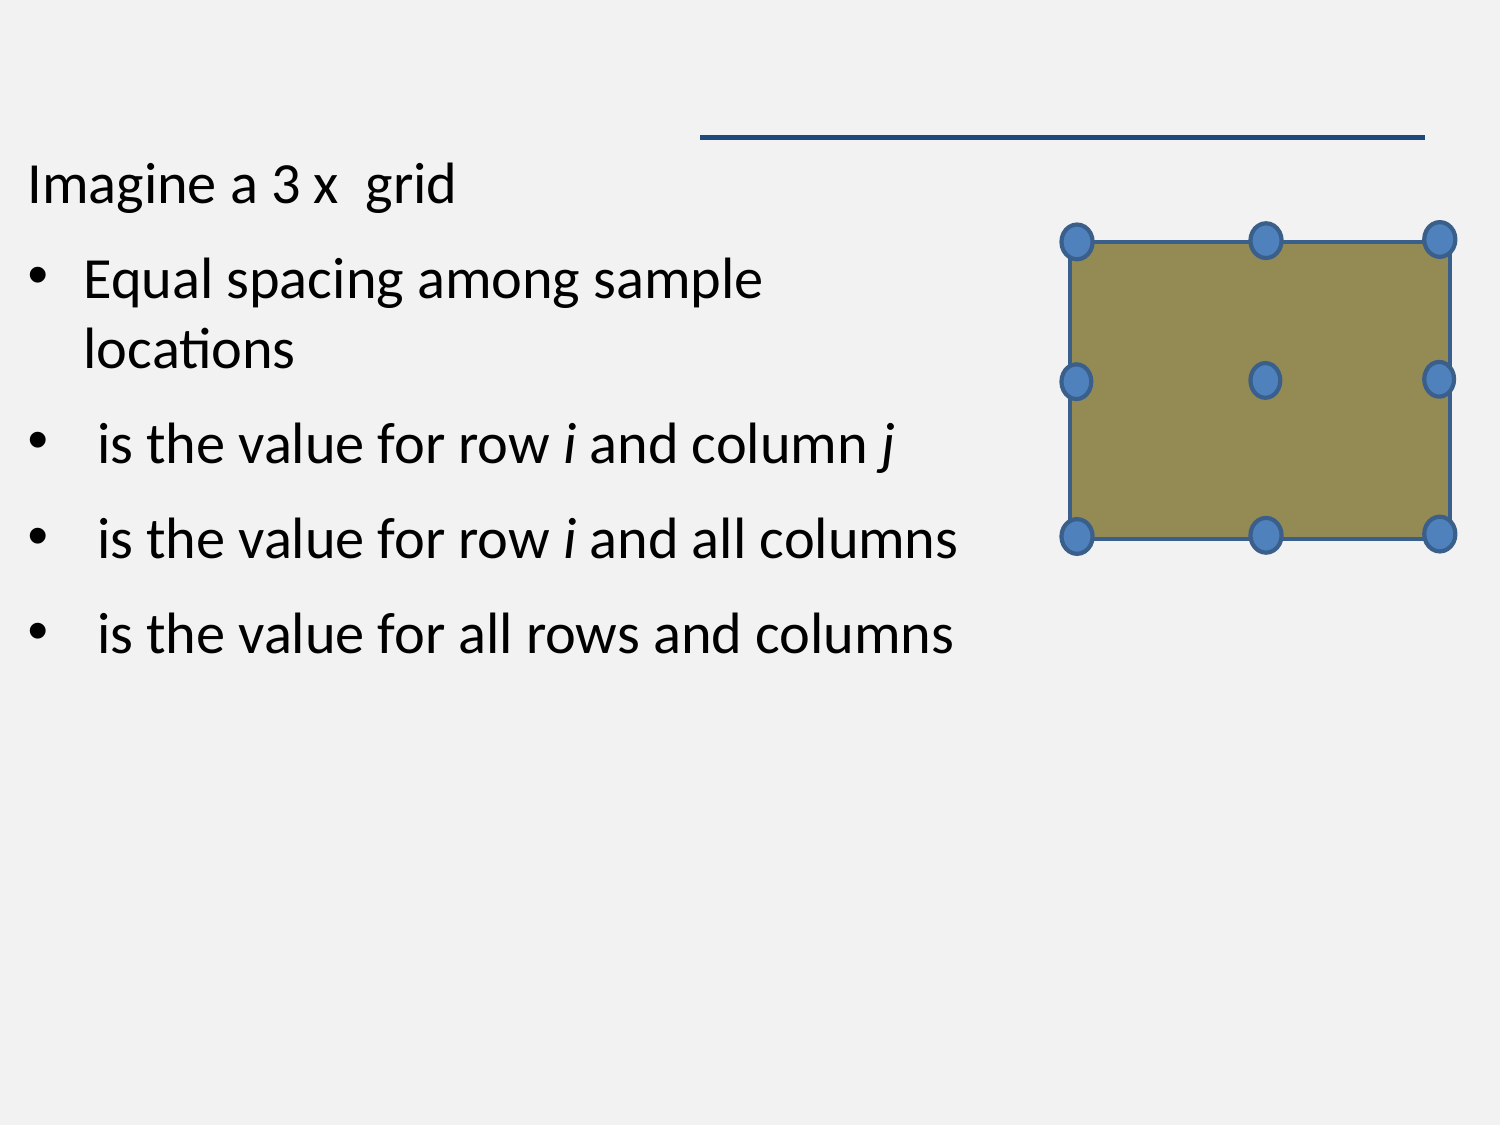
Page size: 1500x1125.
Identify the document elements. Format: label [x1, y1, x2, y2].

text_box [1248, 360, 1283, 400]
text_box [1248, 515, 1284, 555]
text_box [1059, 362, 1094, 402]
text_box [1422, 220, 1458, 259]
text_box [1059, 517, 1095, 556]
text_box [1059, 222, 1095, 262]
text_box [1422, 514, 1458, 554]
text_box [1422, 359, 1457, 399]
text_box [1068, 240, 1452, 541]
text_box [1248, 221, 1284, 261]
